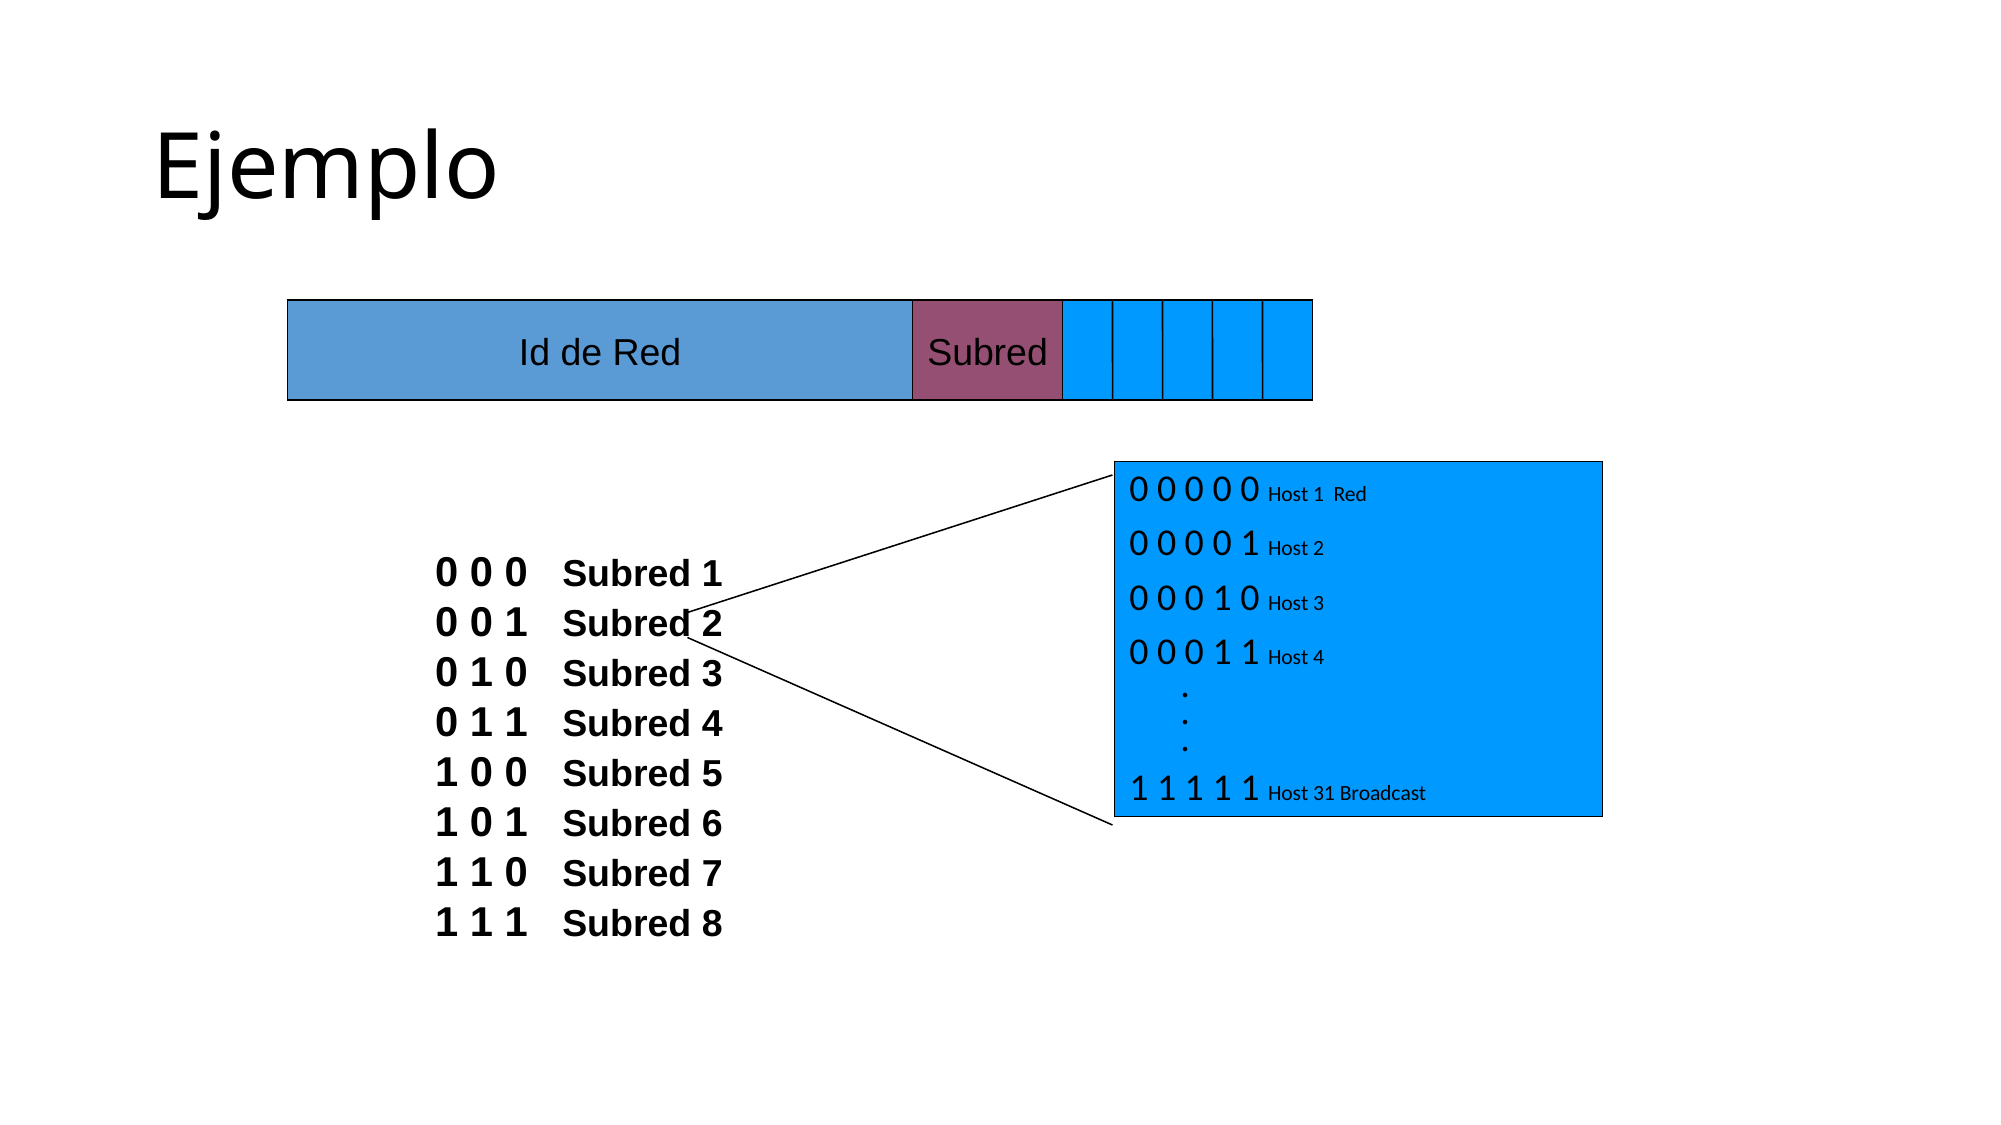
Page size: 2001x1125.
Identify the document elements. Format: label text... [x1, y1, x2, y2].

text_box 0 0 0 Subred 1 0 0 1 Subred 2 0 1 0 Subred 3 0 1 1 Subred 4 1 0 0 Subred 5 1 0 1 Subred 6 1 1 0 Subred 7 1 1 1 Subred 8 [420, 537, 749, 953]
title Ejemplo [137, 59, 1863, 278]
list 0 0 0 0 0 Host 1 Red 0 0 0 0 1 Host 2 0 0 0 1 0 Host 3 0 0 0 1 1 Host 4 . . . 1 1 1 1 1 Host 31 Broadcast [1114, 461, 1603, 817]
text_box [287, 299, 1313, 400]
